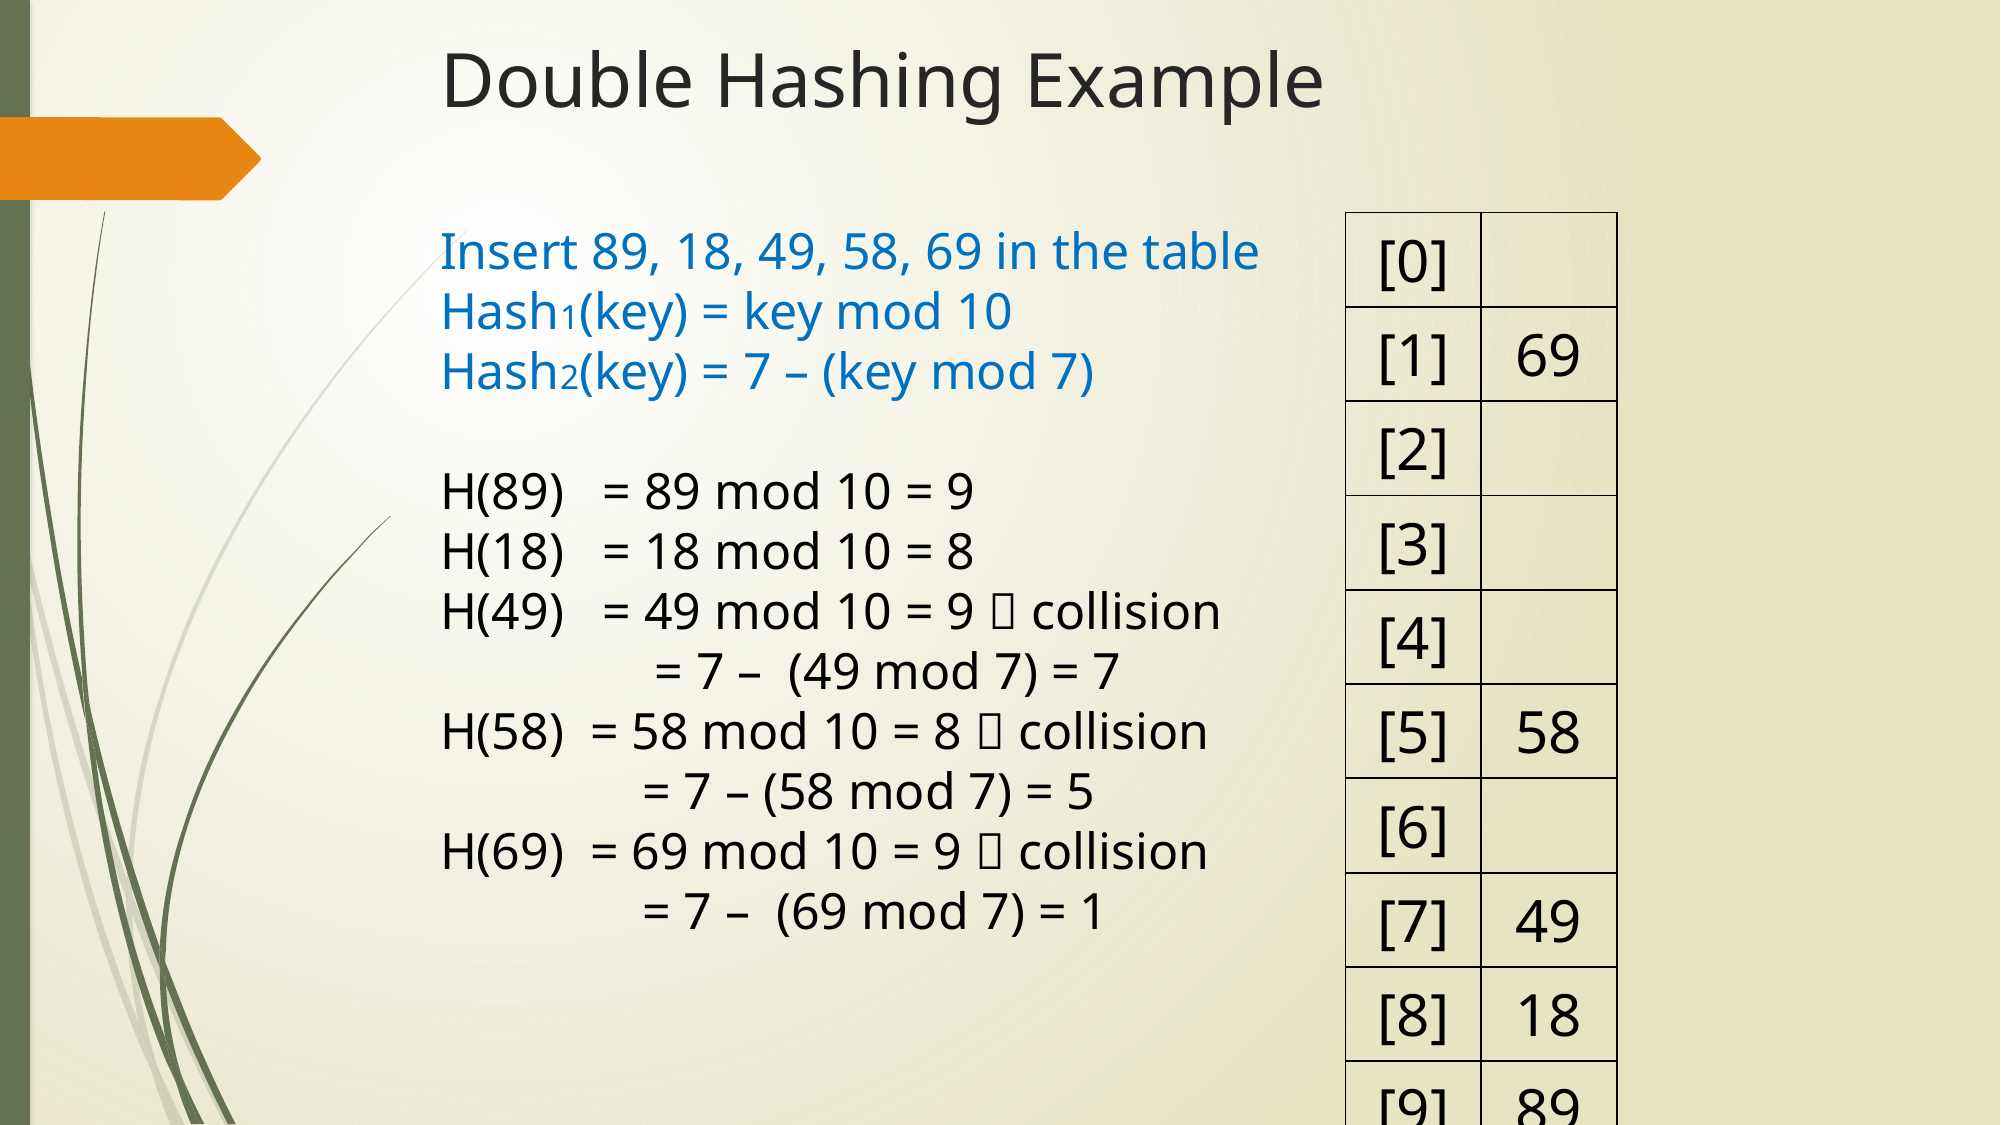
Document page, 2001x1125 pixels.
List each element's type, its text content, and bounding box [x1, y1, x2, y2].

table_header [0] [1388, 213, 1480, 306]
table_cell [1482, 496, 1616, 589]
title Double Hashing Example [425, 25, 1888, 236]
table_cell [1482, 591, 1616, 683]
table_cell 69 [1482, 308, 1616, 400]
table_cell [6] [1388, 779, 1480, 872]
table_cell 58 [1482, 685, 1616, 777]
table_cell 89 [1482, 1062, 1616, 1125]
table_cell [1] [1388, 308, 1480, 400]
table_cell 49 [1482, 874, 1616, 966]
table_cell [5] [1388, 685, 1480, 777]
table_cell [1482, 779, 1616, 872]
table_cell 18 [1482, 968, 1616, 1060]
table_cell [2] [1388, 402, 1480, 495]
table_cell [4] [1388, 591, 1480, 683]
table_cell [8] [1346, 968, 1480, 1060]
table_cell [1482, 402, 1616, 495]
text_box Insert 89, 18, 49, 58, 69 in the table Hash1(key) = key mod 10 Hash2(key) = 7 – (key mod 7) H(89) = 89 mod 10 = 9 H(18) = 18 mod 10 = 8 H(49) = 49 mod 10 = 9  collision = 7 – (49 mod 7) = 7 H(58) = 58 mod 10 = 8  collision = 7 – (58 mod 7) = 5 H(69) = 69 mod 10 = 9  collision = 7 – (69 mod 7) = 1 [425, 212, 1388, 1008]
table_header [1482, 213, 1616, 306]
table_cell [9] [1346, 1062, 1480, 1125]
table_cell [7] [1388, 874, 1480, 966]
table_cell [3] [1388, 496, 1480, 589]
